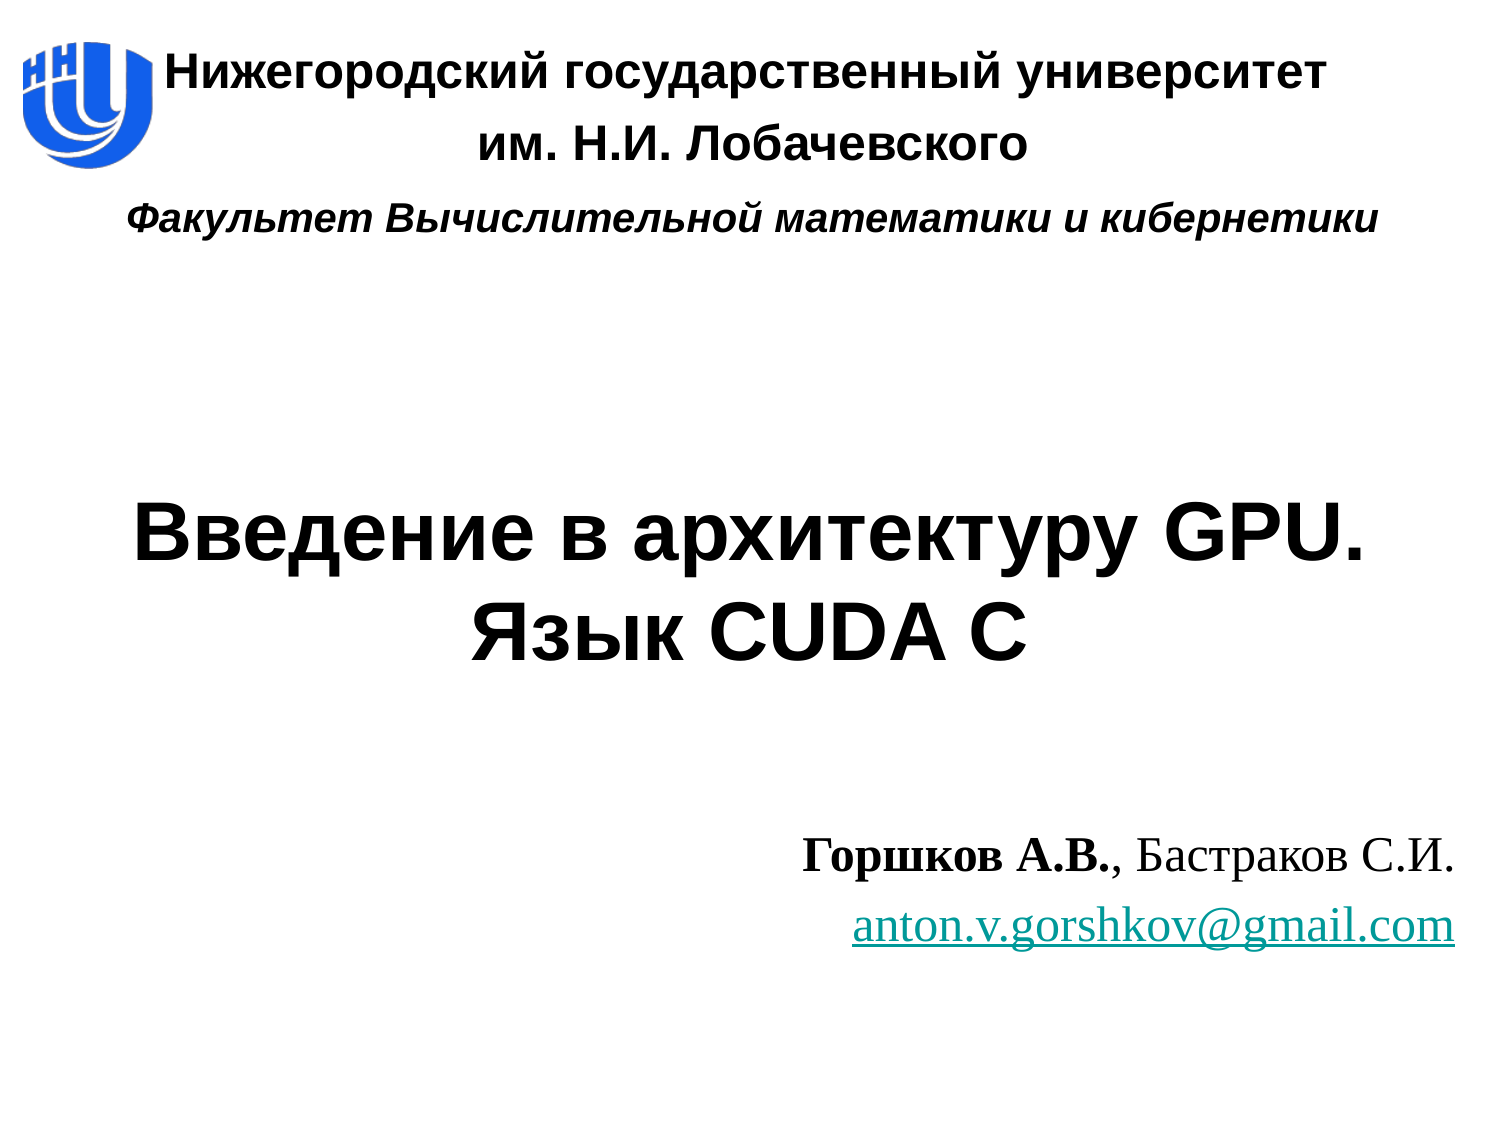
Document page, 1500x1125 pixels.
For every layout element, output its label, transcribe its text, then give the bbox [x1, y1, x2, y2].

picture [23, 42, 166, 169]
subtitle Горшков А.В., Бастраков С.И. anton.v.gorshkov@gmail.com [749, 813, 1471, 1000]
title Введение в архитектуру GPU. Язык CUDA C [111, 455, 1388, 698]
